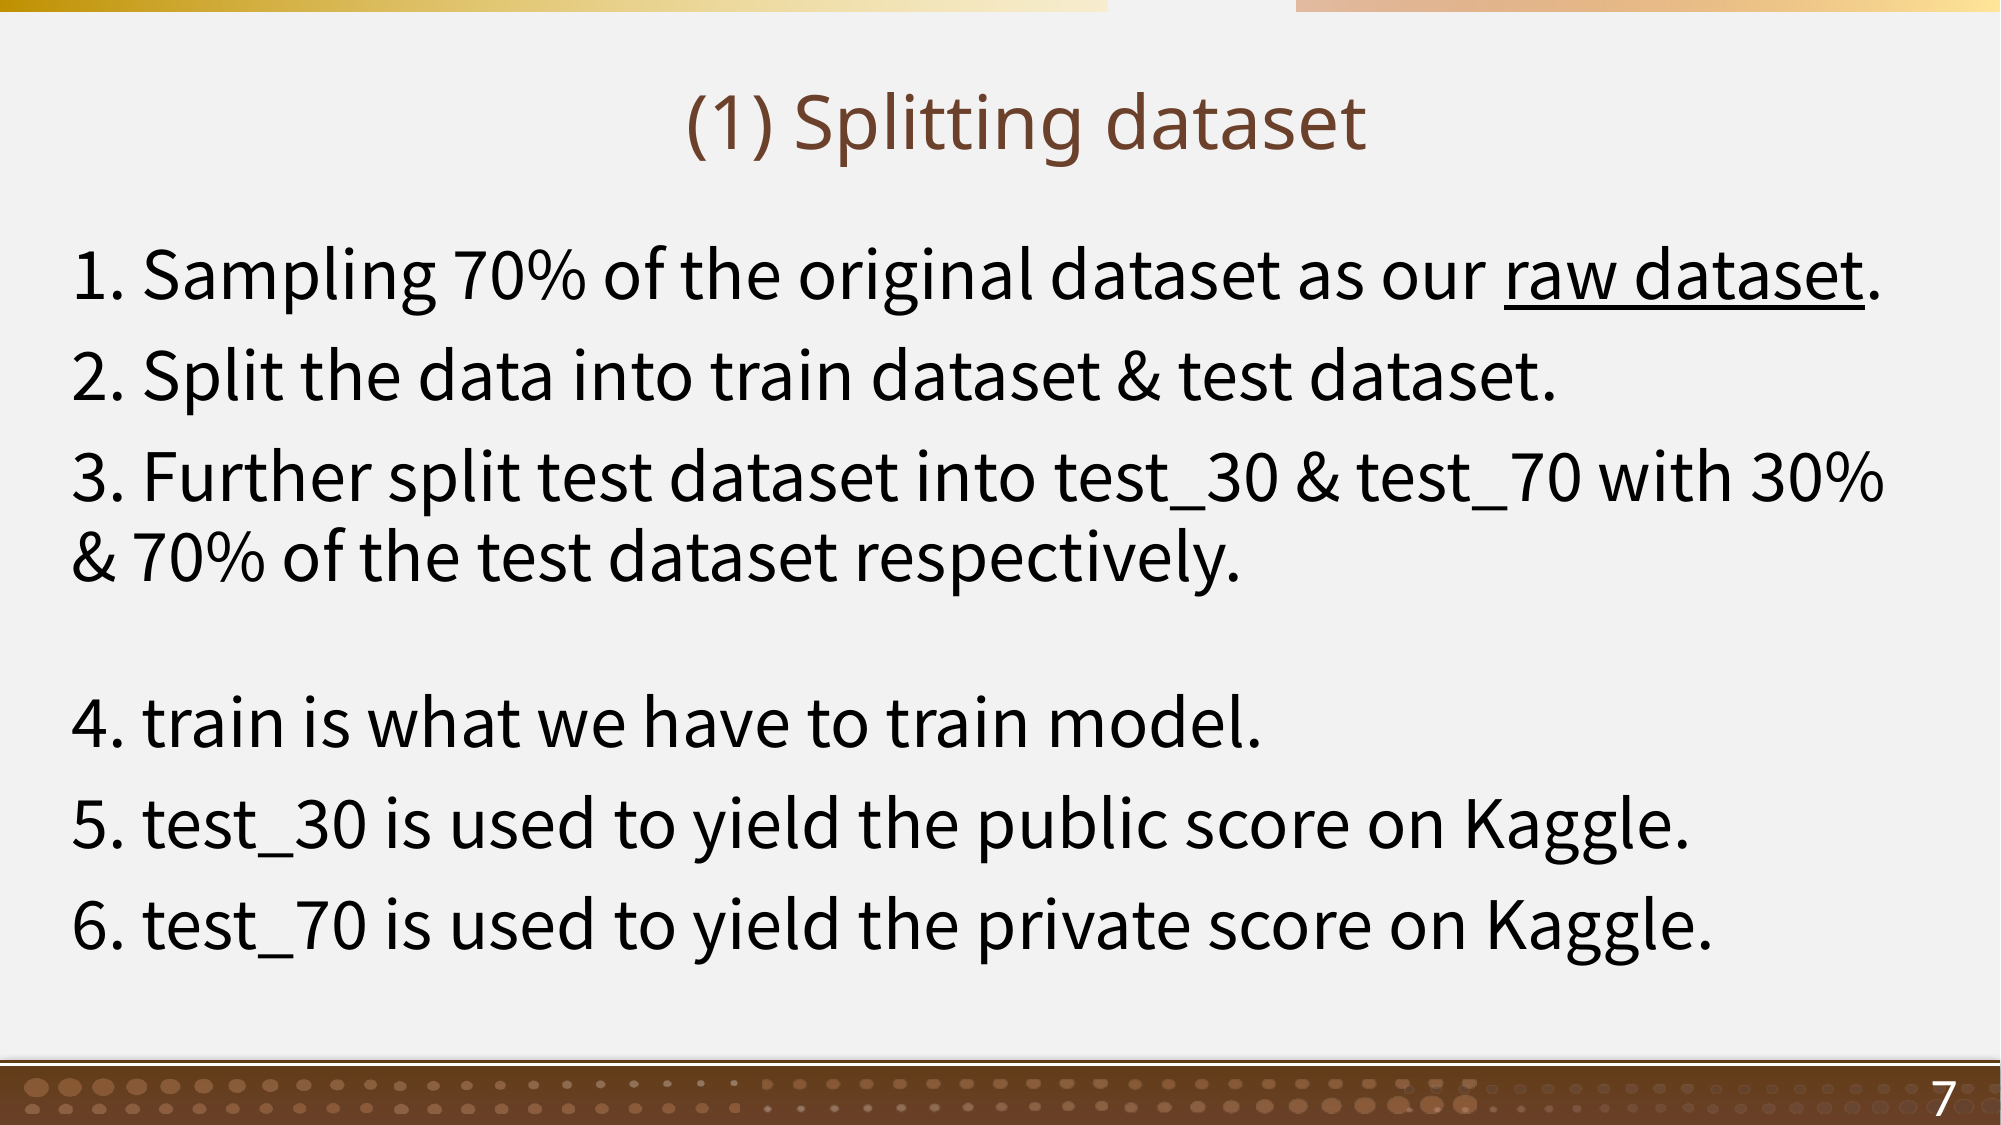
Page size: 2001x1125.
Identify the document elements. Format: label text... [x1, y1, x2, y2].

title (1) Splitting dataset [164, 47, 1890, 204]
slide_number 7 [1862, 1065, 1974, 1125]
list 1. Sampling 70% of the original dataset as our raw dataset. 2. Split the data into train dataset & test dataset. 3. Further split test dataset into test_30 & test_70 with 30% & 70% of the test dataset respectively. 4. train is what we have to train model. 5. test_30 is used to yield the public score on Kaggle. 6. test_70 is used to yield the private score on Kaggle. [55, 225, 1944, 1066]
